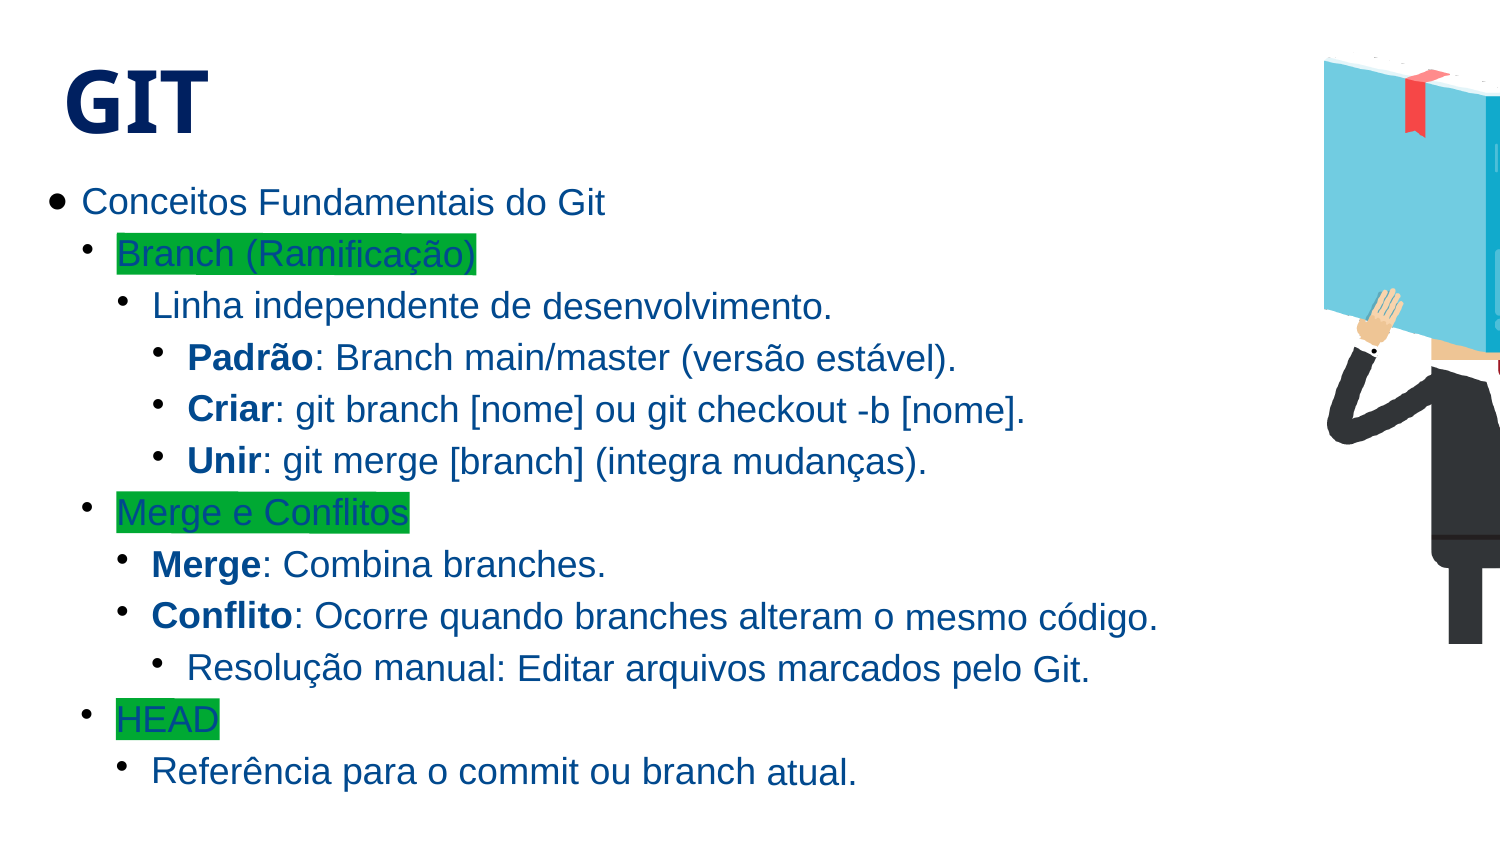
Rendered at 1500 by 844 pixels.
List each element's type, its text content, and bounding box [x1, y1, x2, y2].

text_box Conceitos Fundamentais do Git Branch (Ramificação) Linha independente de desenvolvimento. Padrão: Branch main/master (versão estável). Criar: git branch [nome] ou git checkout -b [nome]. Unir: git merge [branch] (integra mudanças). Merge e Conflitos Merge: Combina branches. Conflito: Ocorre quando branches alteram o mesmo código. Resolução manual: Editar arquivos marcados pelo Git. HEAD Referência para o commit ou branch atual. [29, 118, 1220, 844]
text_box GIT [47, 30, 1276, 179]
picture [1323, 51, 1500, 644]
